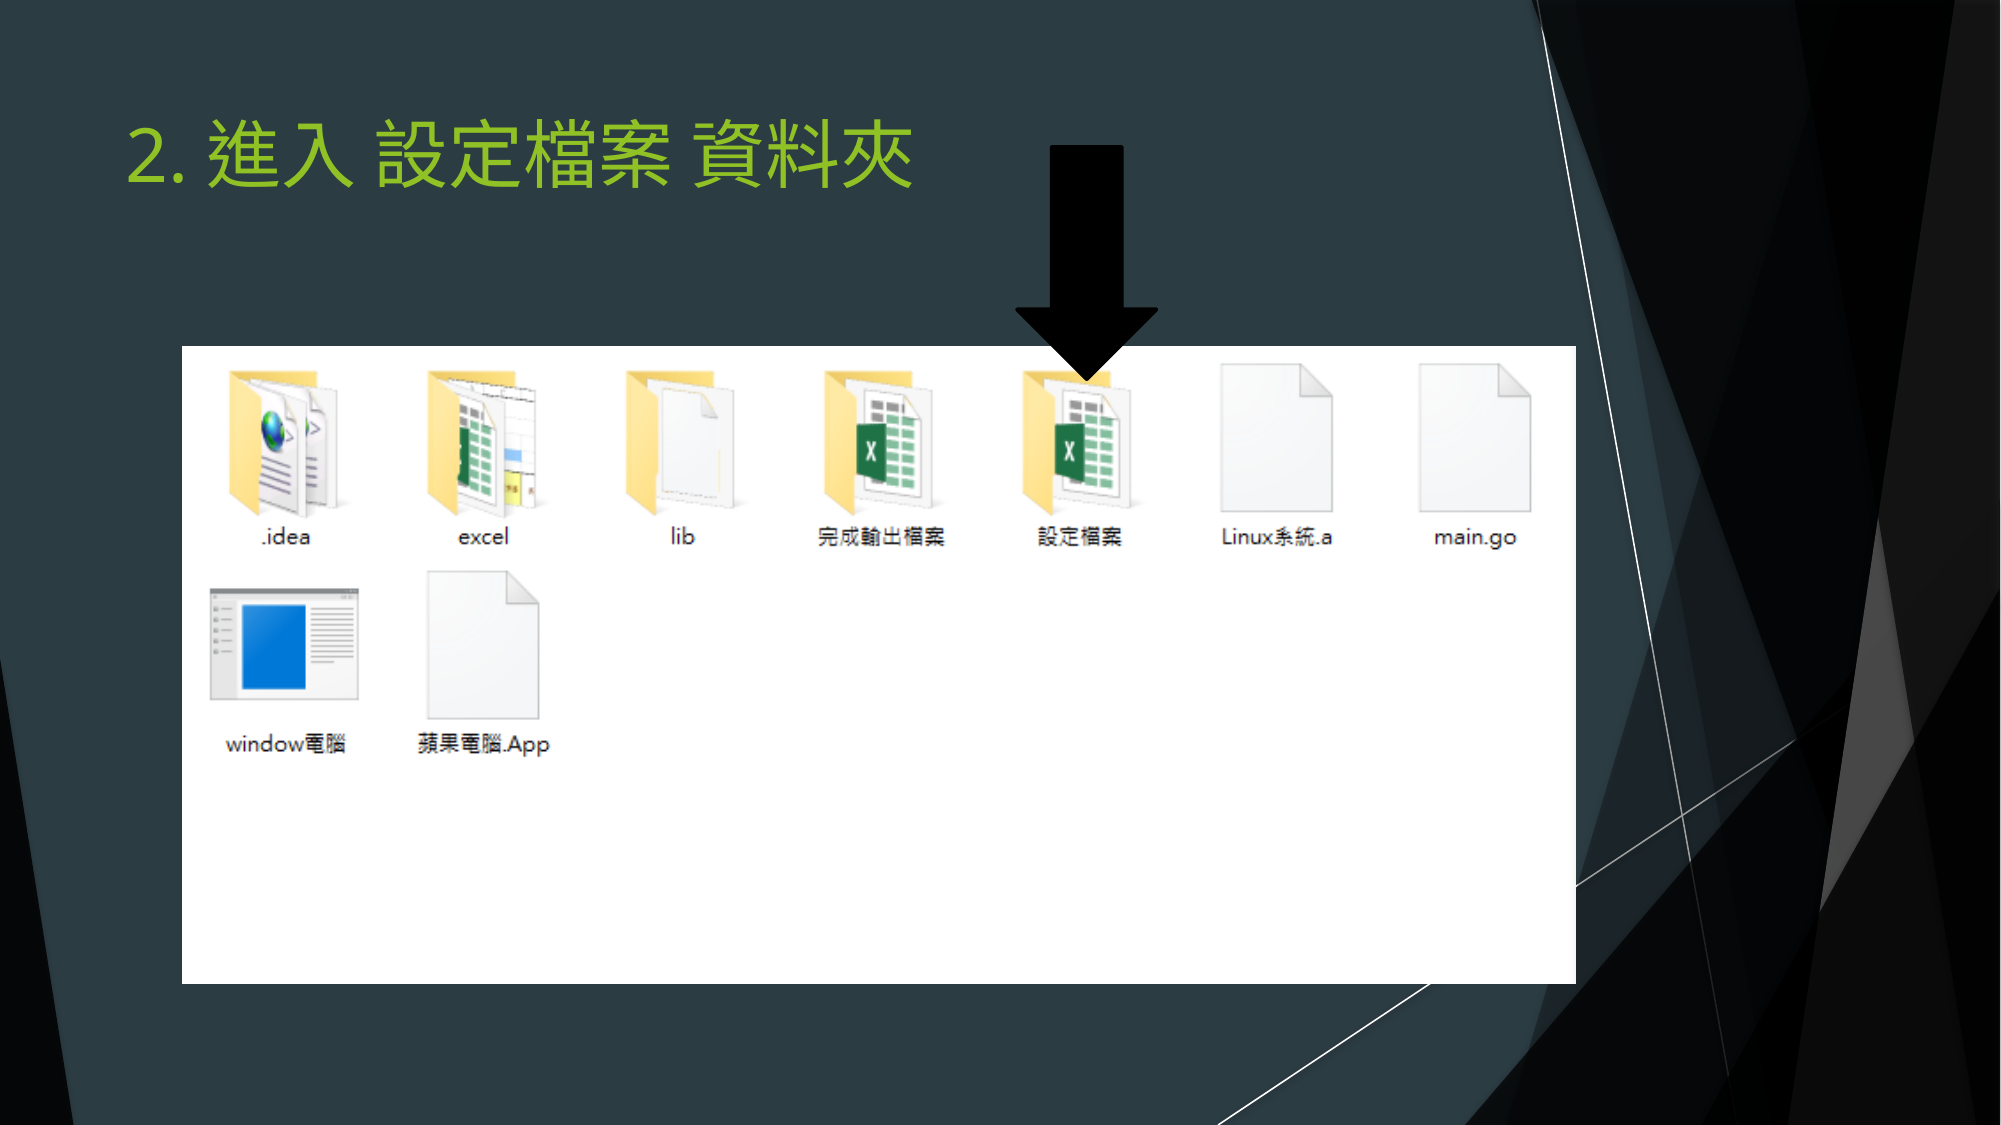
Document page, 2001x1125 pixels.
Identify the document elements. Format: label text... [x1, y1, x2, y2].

text_box [1015, 145, 1159, 344]
picture [182, 346, 1576, 985]
text_box 2.進入 設定檔案 資料夾 [111, 99, 1522, 317]
